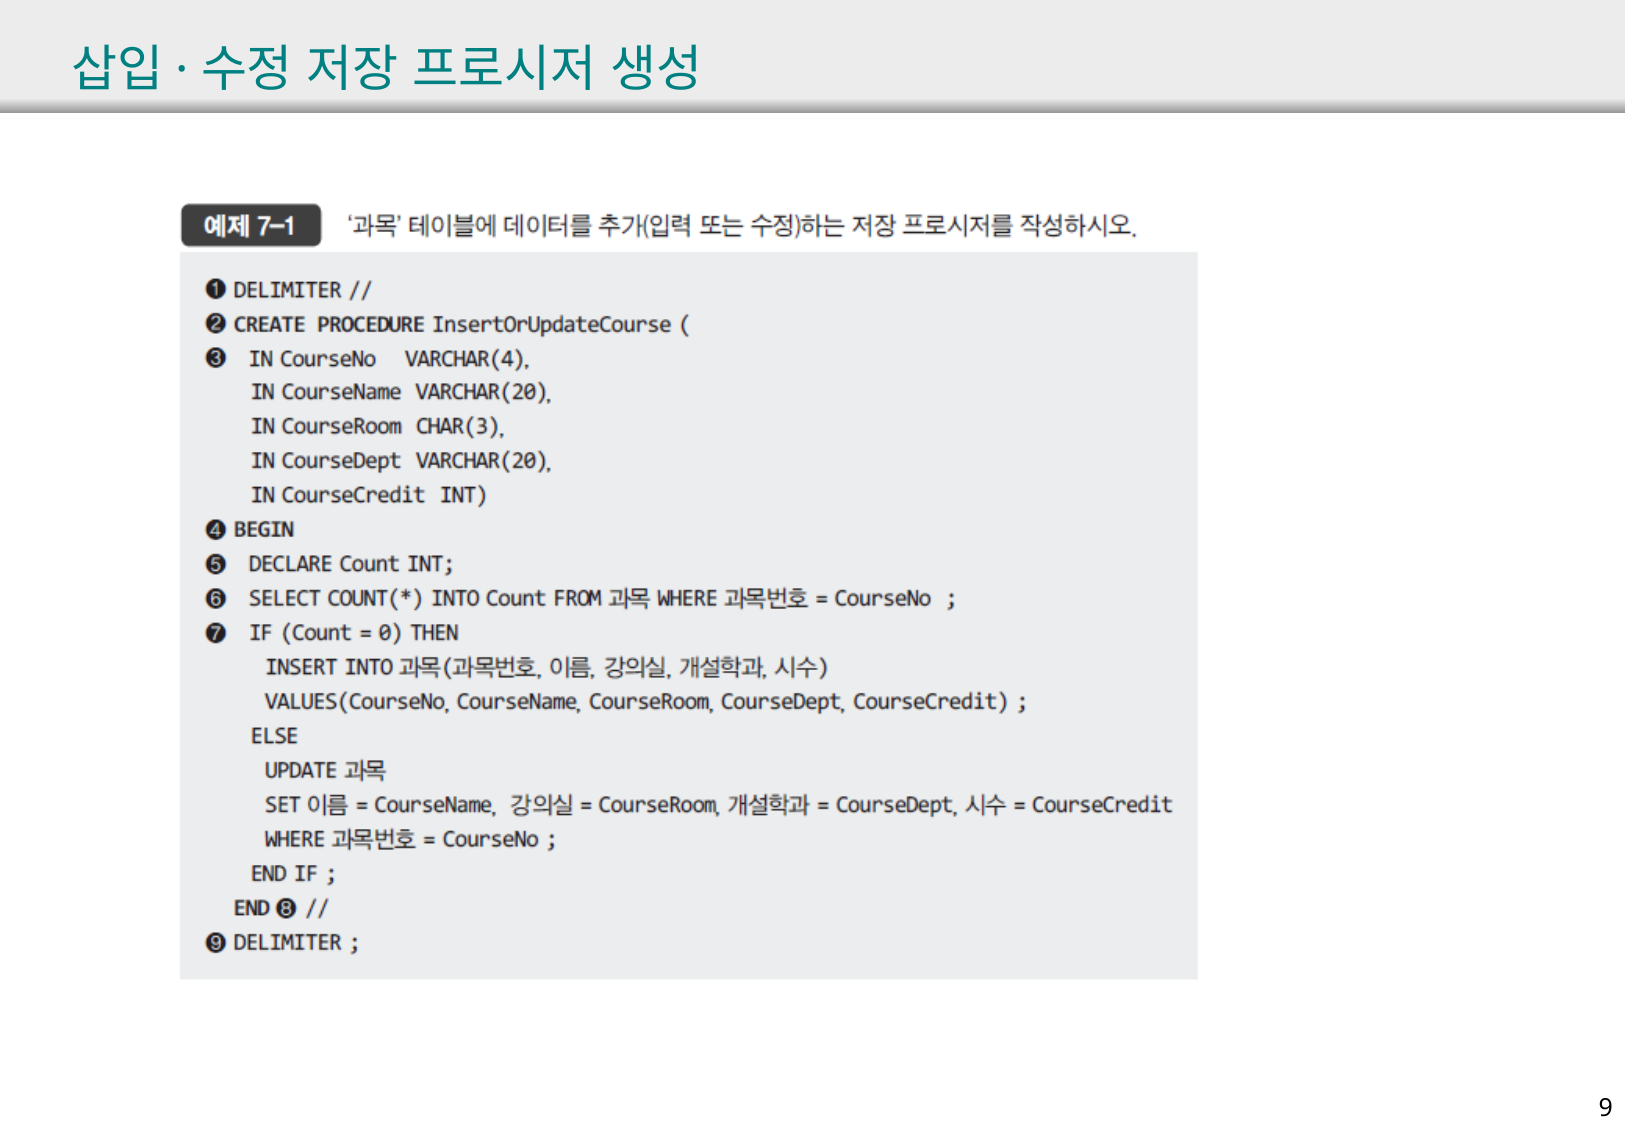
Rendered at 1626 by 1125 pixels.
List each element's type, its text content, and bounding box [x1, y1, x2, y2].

title 삽입·수정 저장 프로시저 생성 [56, 18, 1545, 115]
picture [174, 196, 1210, 986]
